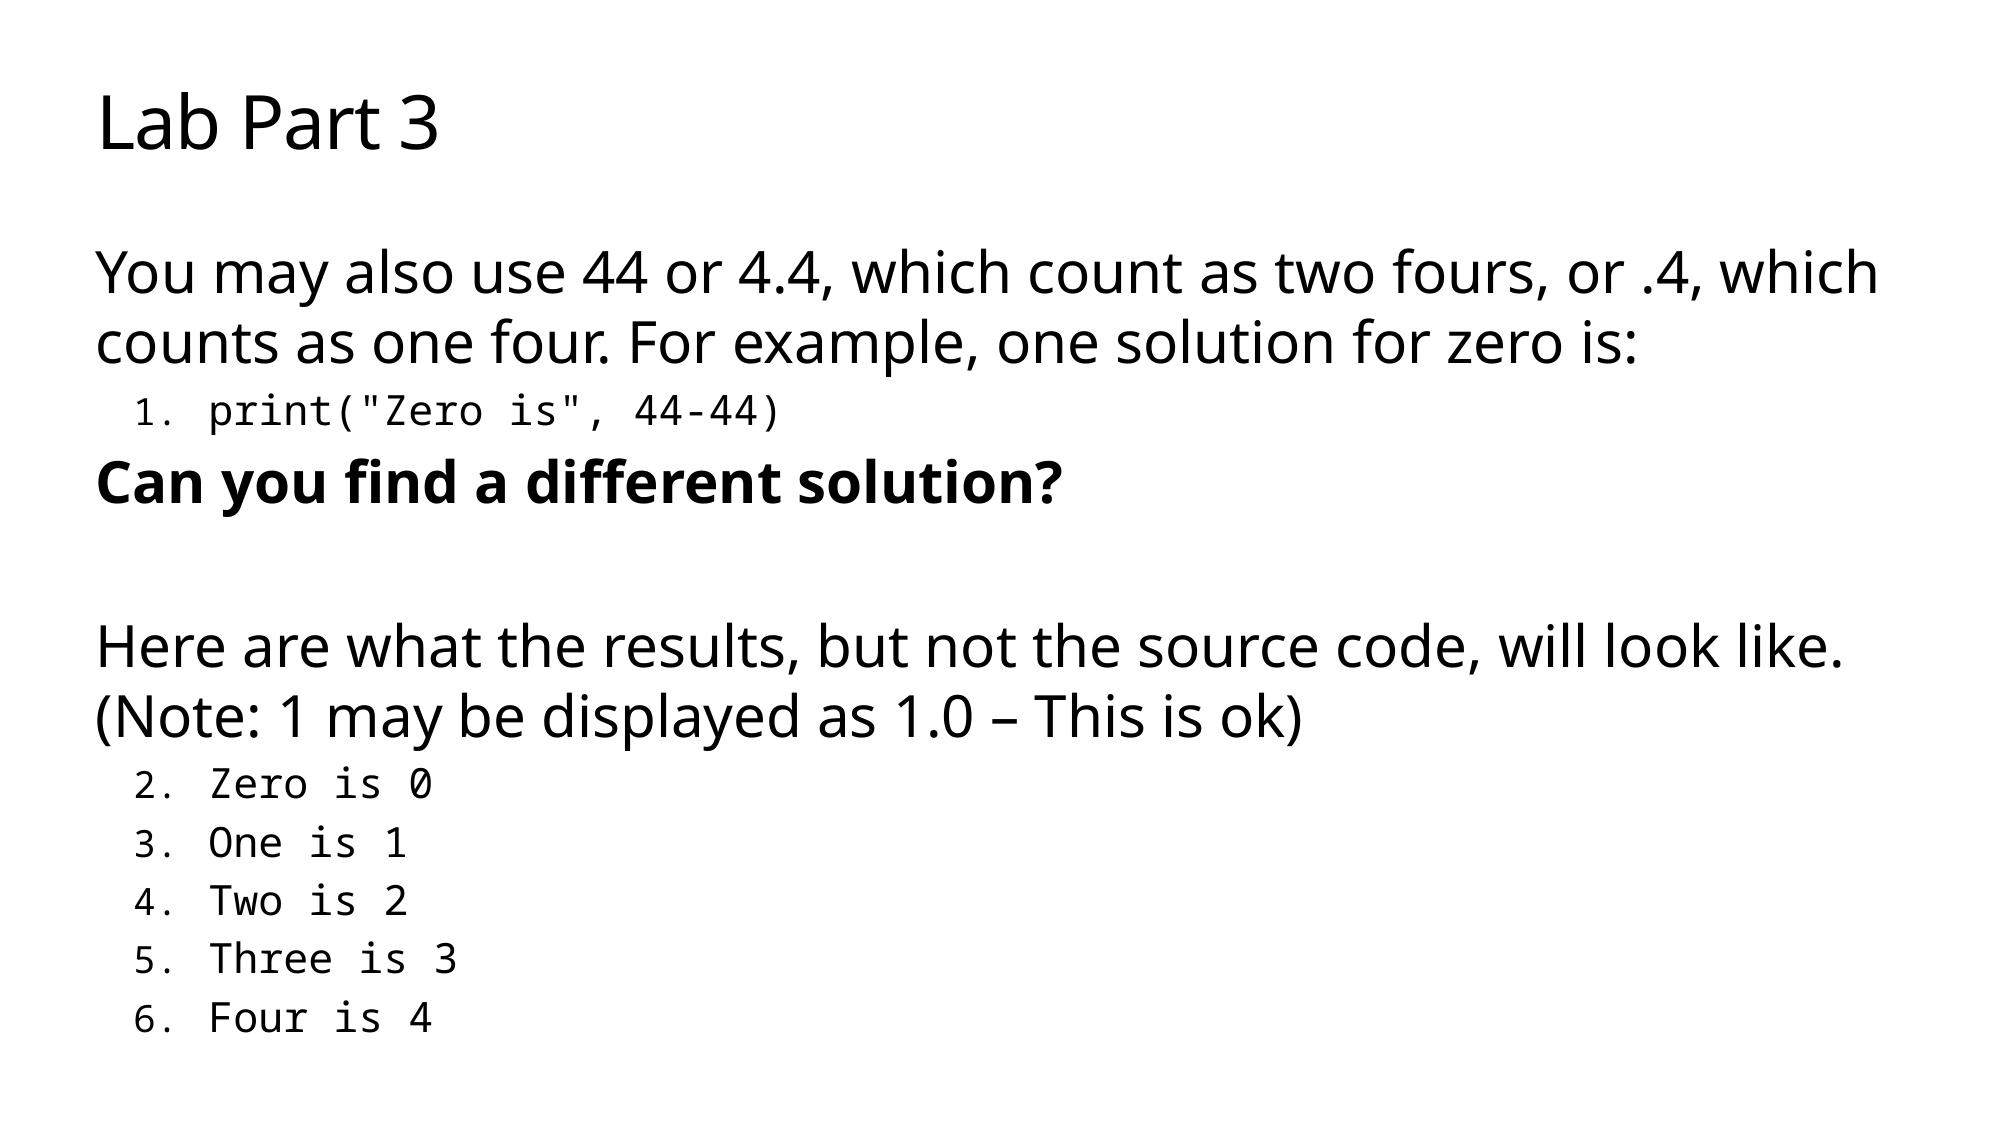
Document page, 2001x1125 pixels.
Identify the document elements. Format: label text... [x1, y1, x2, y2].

title Lab Part 3 [96, 75, 1904, 166]
list You may also use 44 or 4.4, which count as two fours, or .4, which counts as one four. For example, one solution for zero is: print("Zero is", 44-44) Can you find a different solution? Here are what the results, but not the source code, will look like. (Note: 1 may be displayed as 1.0 – This is ok) Zero is 0 One is 1 Two is 2 Three is 3 Four is 4 [95, 235, 1904, 1066]
